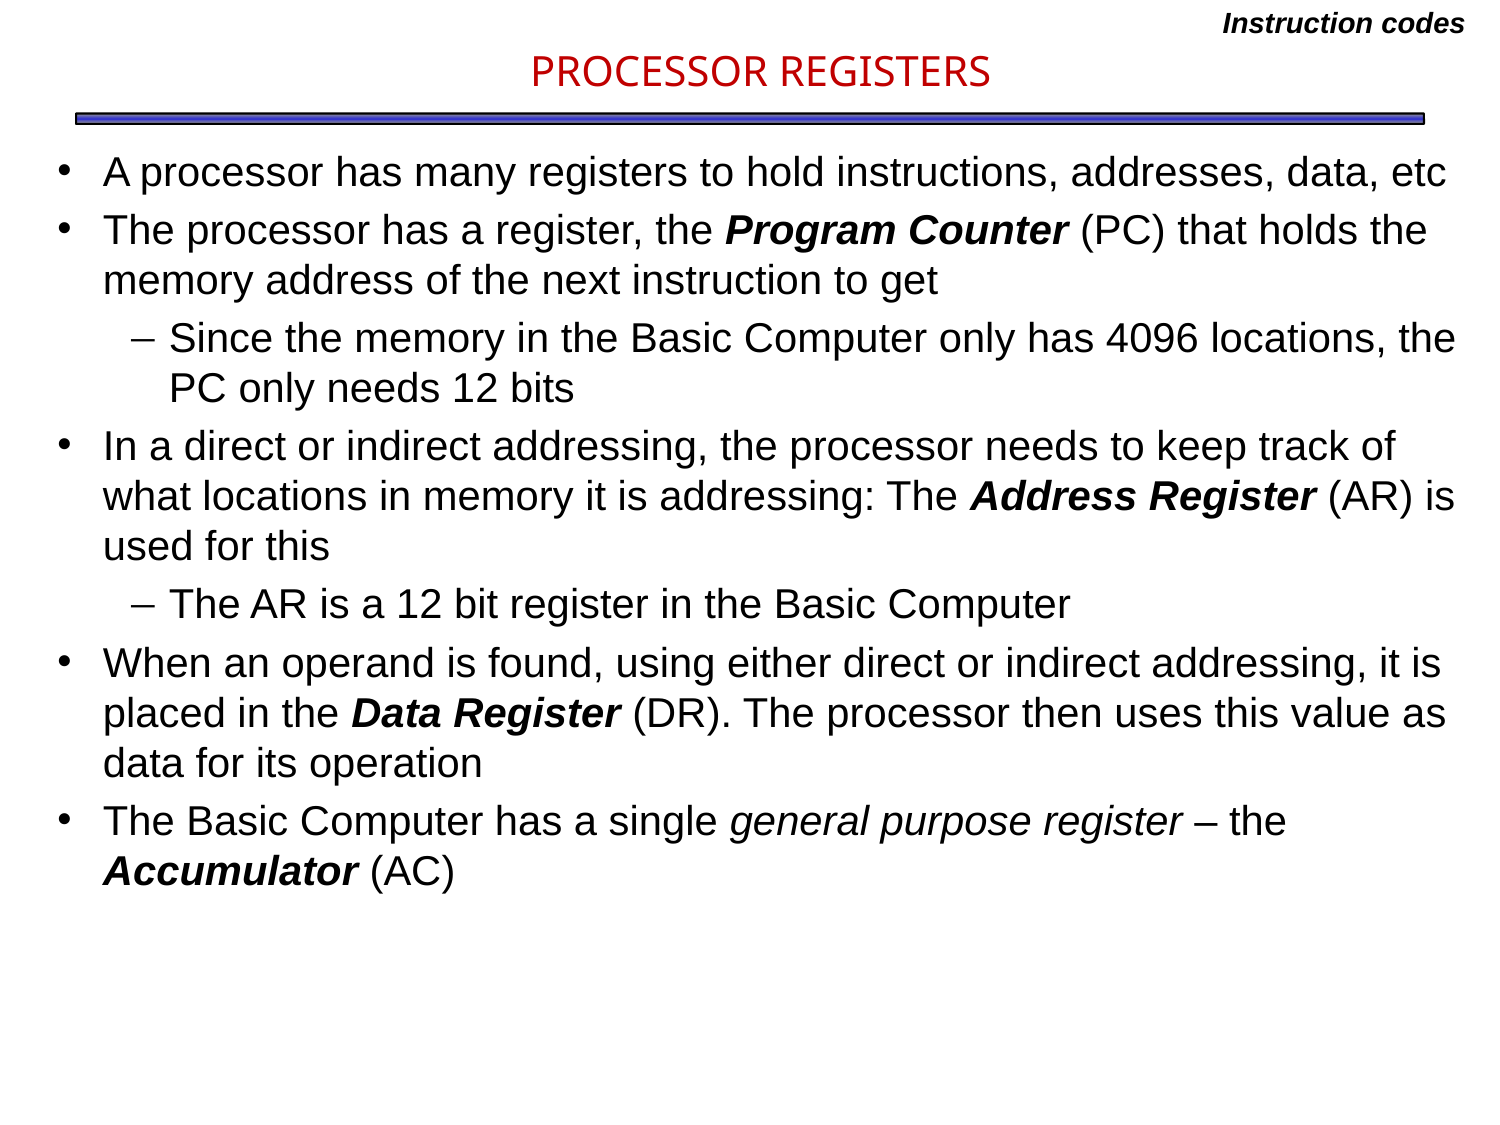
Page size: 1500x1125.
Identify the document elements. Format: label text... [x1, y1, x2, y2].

text_box Instruction codes [1207, 0, 1481, 47]
title PROCESSOR REGISTERS [412, 47, 1110, 103]
list A processor has many registers to hold instructions, addresses, data, etc The processor has a register, the Program Counter (PC) that holds the memory address of the next instruction to get Since the memory in the Basic Computer only has 4096 locations, the PC only needs 12 bits In a direct or indirect addressing, the processor needs to keep track of what locations in memory it is addressing: The Address Register (AR) is used for this The AR is a 12 bit register in the Basic Computer When an operand is found, using either direct or indirect addressing, it is placed in the Data Register (DR). The processor then uses this value as data for its operation The Basic Computer has a single general purpose register – the Accumulator (AC) [41, 136, 1481, 1049]
